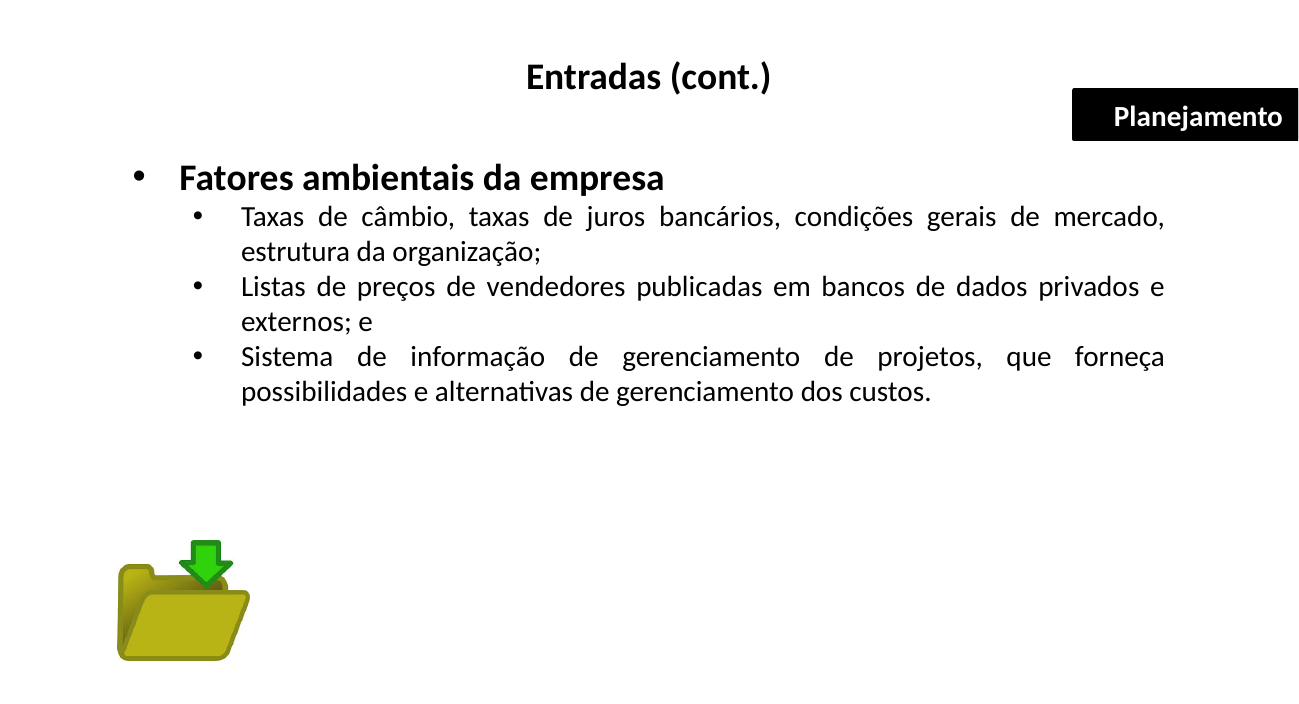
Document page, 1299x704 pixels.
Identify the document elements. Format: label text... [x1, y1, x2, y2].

text_box Entradas (cont.) [0, 44, 1299, 106]
text_box Planejamento [1074, 90, 1299, 140]
picture [117, 540, 250, 661]
text_box Fatores ambientais da empresa Taxas de câmbio, taxas de juros bancários, condições gerais de mercado, estrutura da organização; Listas de preços de vendedores publicadas em bancos de dados privados e externos; e Sistema de informação de gerenciamento de projetos, que forneça possibilidades e alternativas de gerenciamento dos custos. [117, 145, 1181, 418]
